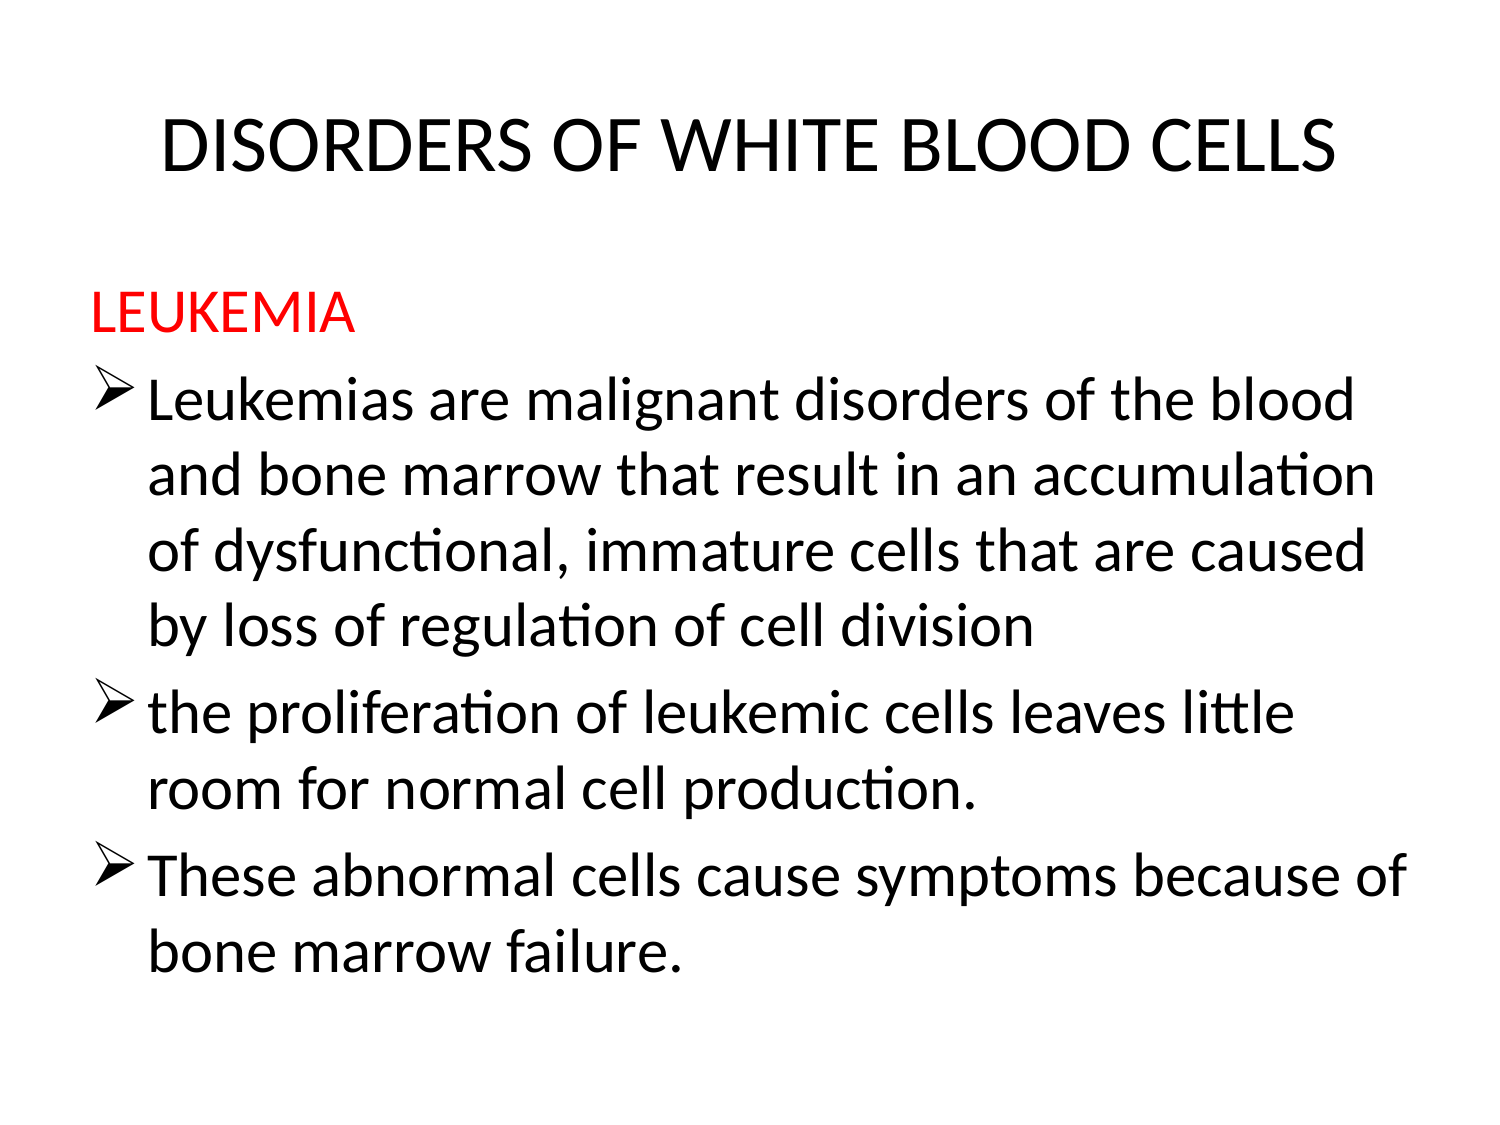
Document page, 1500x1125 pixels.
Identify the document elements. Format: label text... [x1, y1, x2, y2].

title DISORDERS OF WHITE BLOOD CELLS [75, 45, 1425, 233]
list LEUKEMIA Leukemias are malignant disorders of the blood and bone marrow that result in an accumulation of dysfunctional, immature cells that are caused by loss of regulation of cell division the proliferation of leukemic cells leaves little room for normal cell production. These abnormal cells cause symptoms because of bone marrow failure. [75, 262, 1425, 1005]
